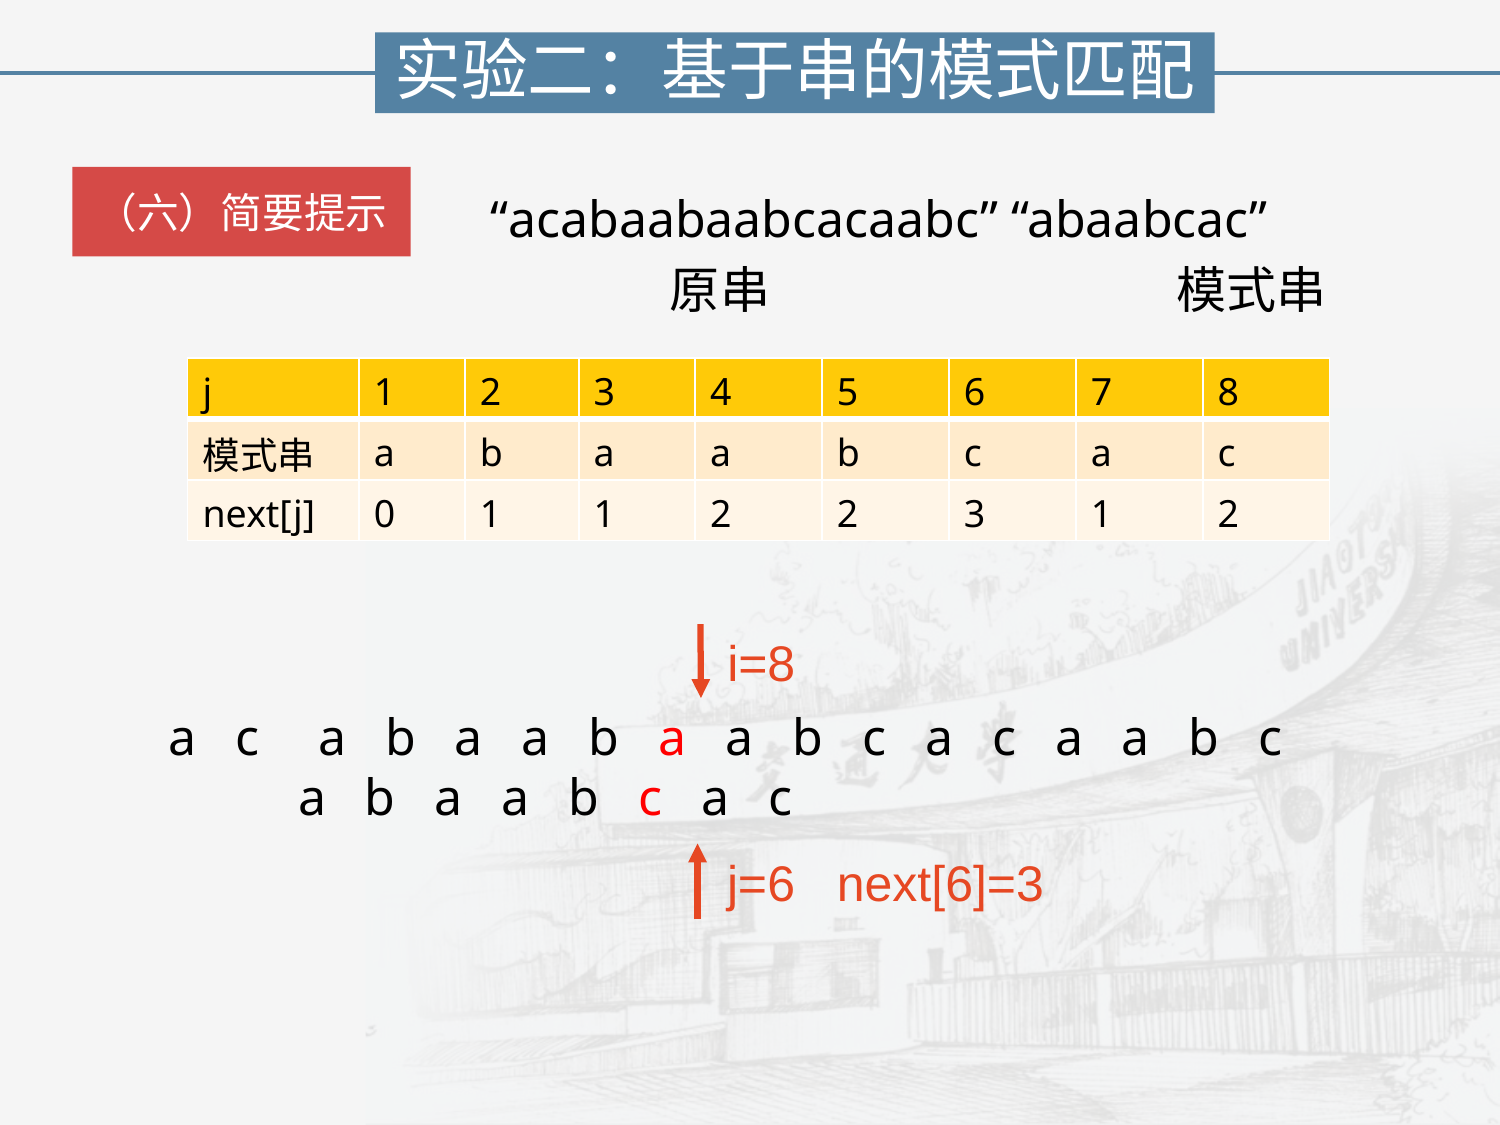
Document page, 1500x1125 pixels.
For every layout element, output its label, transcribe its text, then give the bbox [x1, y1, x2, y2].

table_cell 2 [696, 481, 821, 540]
table_cell b [466, 422, 578, 479]
table_header 2 [466, 359, 578, 416]
table_cell b [823, 422, 948, 479]
table_cell a [1077, 422, 1202, 479]
text_box 模式串 [1161, 244, 1413, 326]
text_box a c a b a a b a a b c a c a a b c a b a a b c a c [153, 697, 1447, 833]
table_header 3 [580, 359, 694, 416]
table_cell a [360, 422, 464, 479]
table_header 1 [360, 359, 464, 416]
text_box i=8 [712, 624, 811, 699]
table_cell c [950, 422, 1075, 479]
table_cell 2 [823, 481, 948, 540]
text_box （六）简要提示 [71, 166, 412, 257]
text_box “acabaabaabcacaabc” “abaabcac” [475, 173, 1386, 255]
table_cell next[j] [188, 481, 358, 540]
table_header 7 [1077, 359, 1202, 416]
table_cell 1 [1077, 481, 1202, 540]
text_box j=6 next[6]=3 [712, 843, 1060, 919]
table_cell 模式串 [188, 422, 358, 479]
table_cell c [1204, 422, 1329, 479]
table_cell a [696, 422, 821, 479]
table_cell 1 [580, 481, 694, 540]
table_header 5 [823, 359, 948, 416]
table_header 4 [696, 359, 821, 416]
table_cell 3 [950, 481, 1075, 540]
table_header 8 [1204, 359, 1329, 416]
table_cell 1 [466, 481, 578, 540]
text_box 原串 [655, 244, 844, 326]
table_cell 2 [1204, 481, 1329, 540]
table_header 6 [950, 359, 1075, 416]
table_cell a [580, 422, 694, 479]
table_cell 0 [360, 481, 464, 540]
table_header j [188, 359, 358, 416]
text_box 实验二：基于串的模式匹配 [375, 32, 1215, 114]
